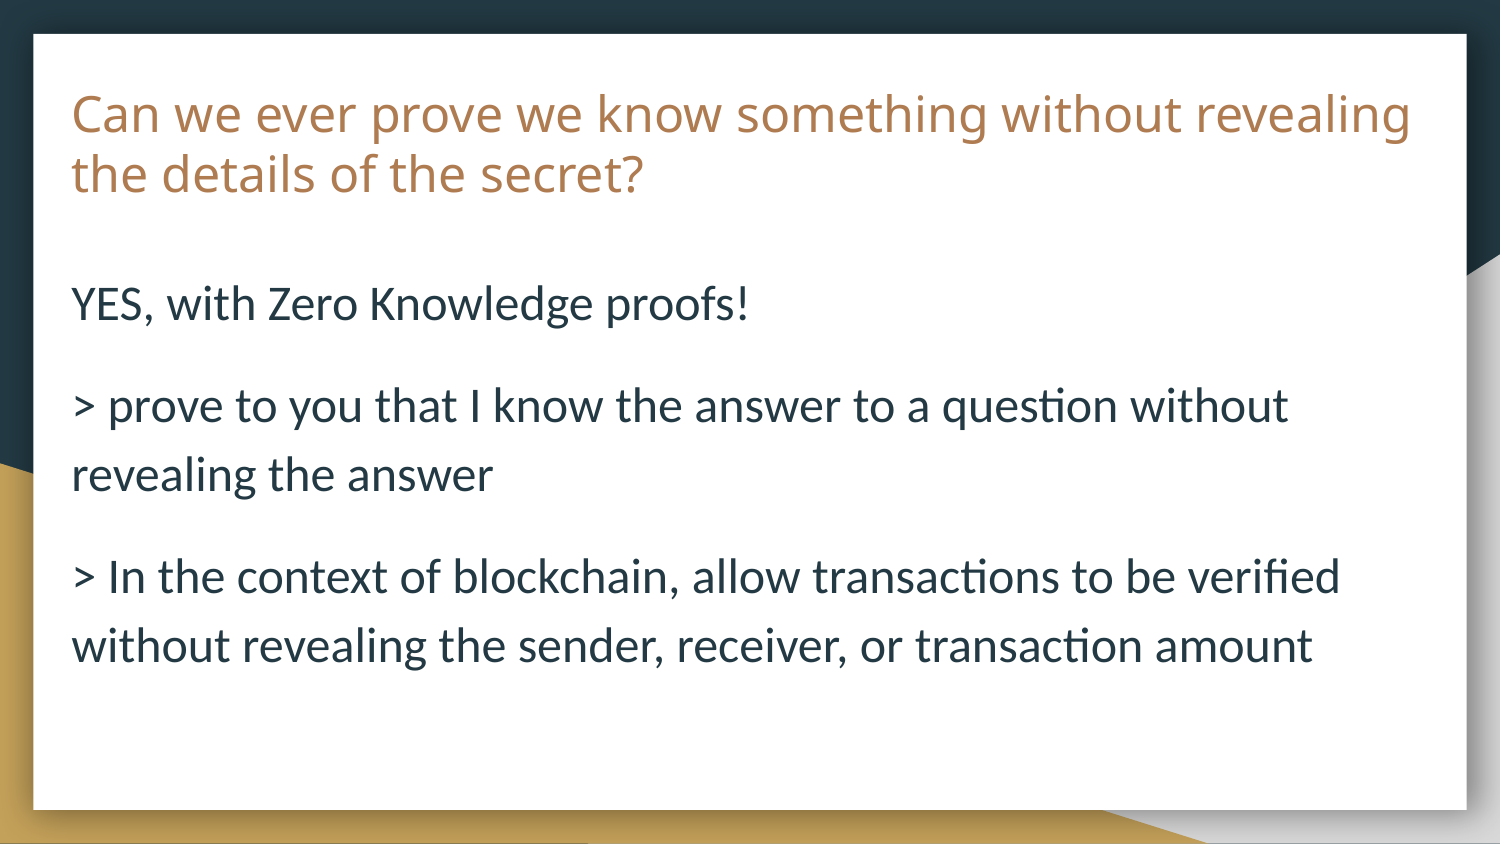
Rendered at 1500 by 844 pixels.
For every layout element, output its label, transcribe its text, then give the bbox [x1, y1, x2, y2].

list YES, with Zero Knowledge proofs! > prove to you that I know the answer to a question without revealing the answer > In the context of blockchain, allow transactions to be verified without revealing the sender, receiver, or transaction amount [56, 246, 1431, 760]
title Can we ever prove we know something without revealing the details of the secret? [56, 67, 1431, 224]
